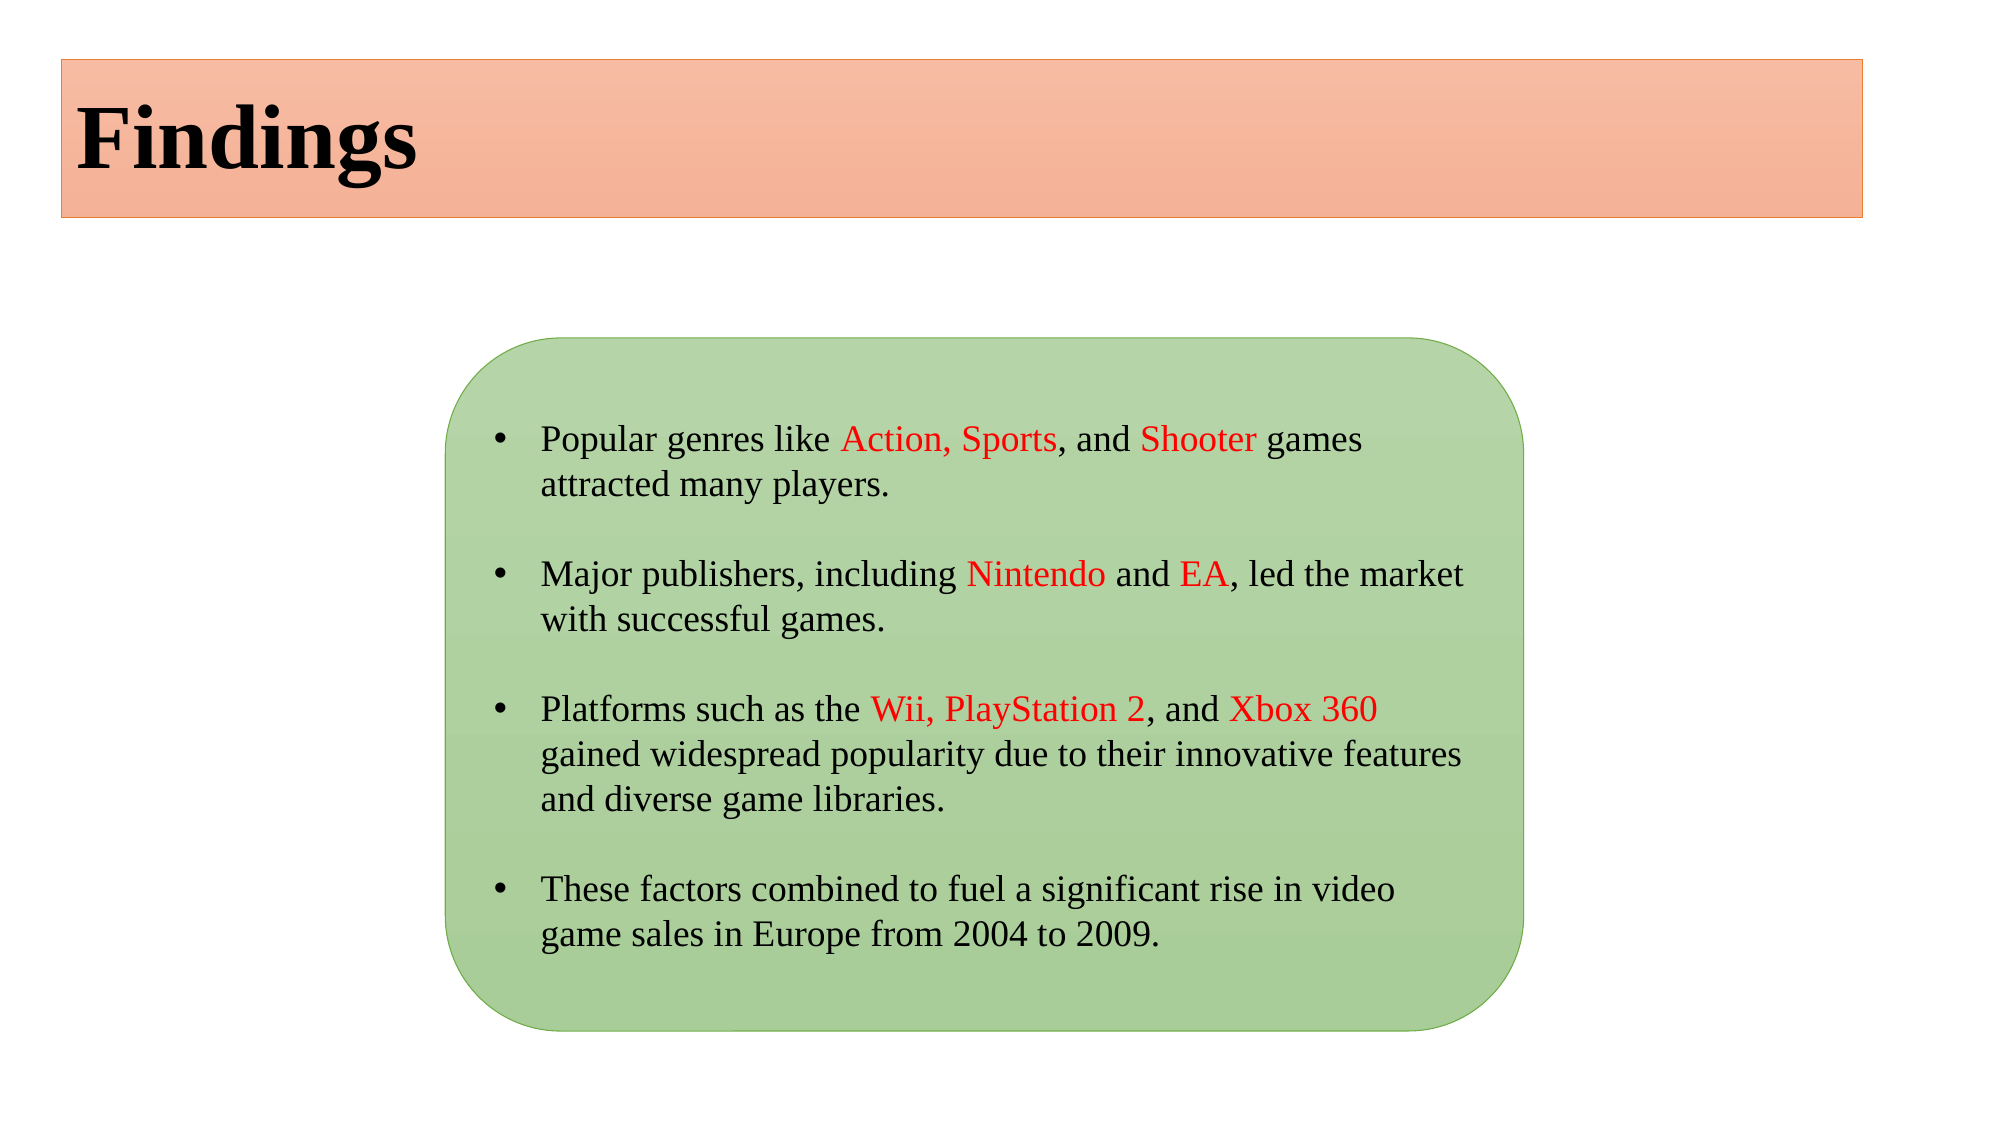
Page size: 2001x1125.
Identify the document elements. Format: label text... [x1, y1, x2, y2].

title Findings [61, 59, 1863, 218]
text_box Popular genres like Action, Sports, and Shooter games attracted many players. Major publishers, including Nintendo and EA, led the market with successful games. Platforms such as the Wii, PlayStation 2, and Xbox 360 gained widespread popularity due to their innovative features and diverse game libraries. These factors combined to fuel a significant rise in video game sales in Europe from 2004 to 2009. [444, 337, 1525, 1032]
